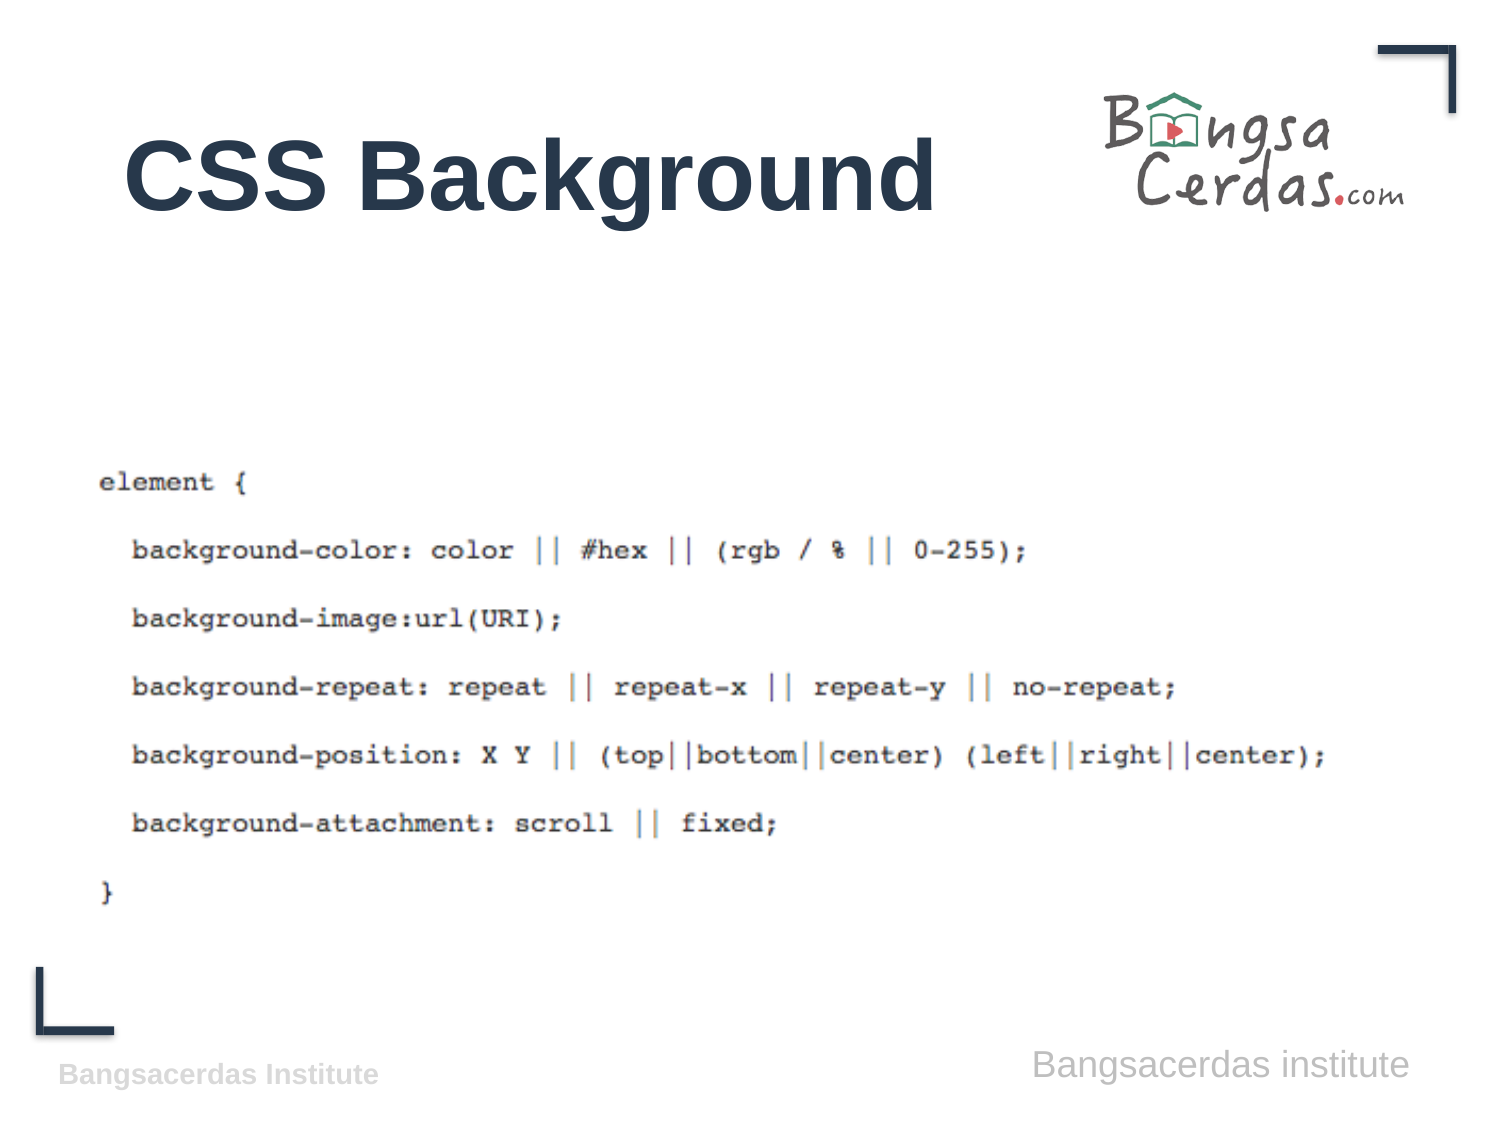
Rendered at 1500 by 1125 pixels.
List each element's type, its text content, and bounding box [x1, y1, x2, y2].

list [74, 368, 1426, 1006]
list <script> var a=20; if(a==10){ document.write("a is equal to 10"); } else if(a==15){ document.write("a is equal to 15"); } else if(a==20){ document.write("a is equal to 20"); } else{ document.write("a is not equal to 10, 15 or 20"); } </script> [1074, 89, 1425, 212]
title CSS Background [75, 45, 988, 297]
